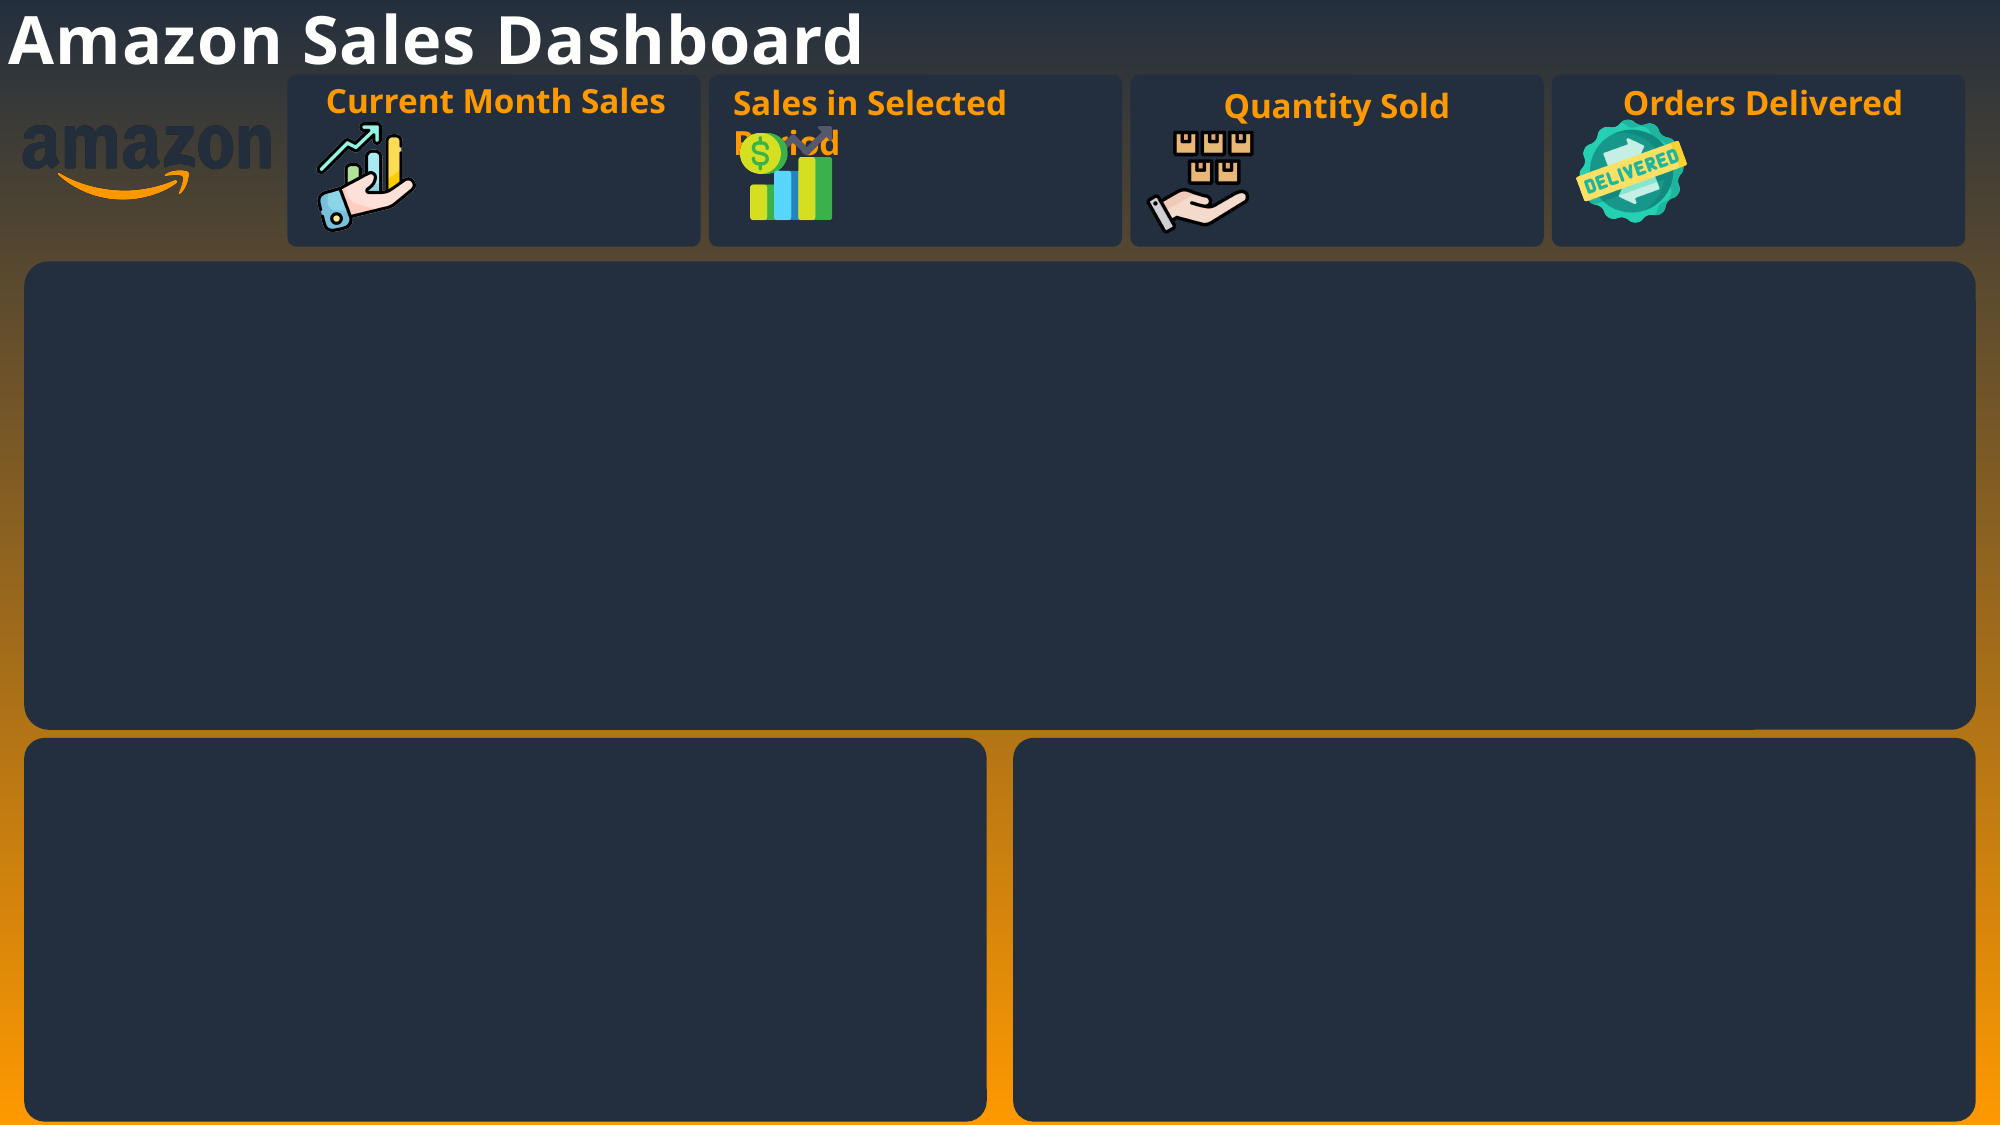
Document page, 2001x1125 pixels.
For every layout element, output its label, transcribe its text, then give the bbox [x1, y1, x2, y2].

picture [310, 121, 422, 232]
text_box Amazon Sales Dashboard [0, 0, 882, 85]
picture [1576, 116, 1687, 227]
picture [1144, 127, 1255, 238]
picture [731, 117, 842, 228]
text_box [1011, 736, 1978, 1124]
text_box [286, 73, 1966, 248]
picture [0, 96, 286, 228]
text_box [22, 736, 989, 1124]
text_box [22, 259, 1978, 732]
